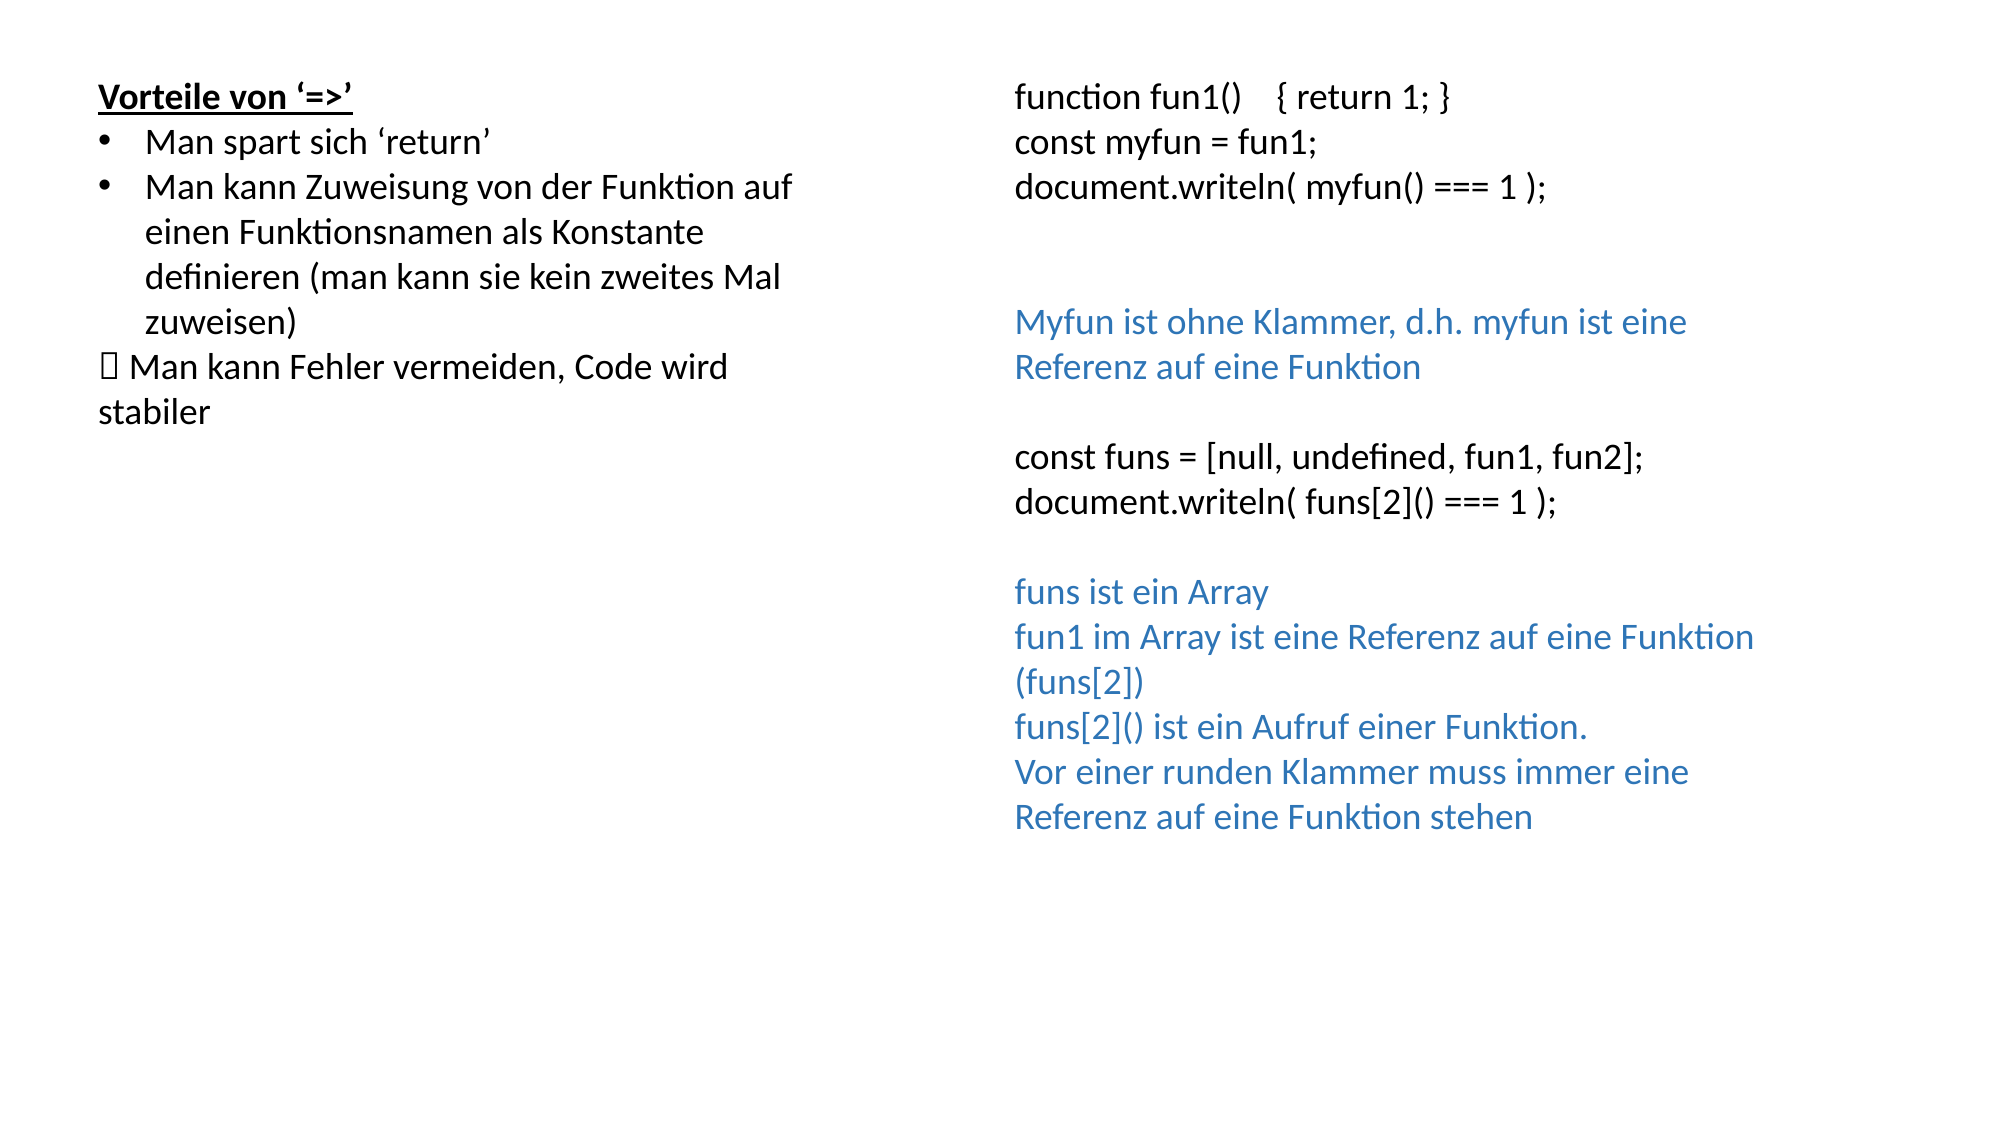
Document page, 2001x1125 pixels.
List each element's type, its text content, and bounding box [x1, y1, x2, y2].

text_box Vorteile von ‘=>’ Man spart sich ‘return’ Man kann Zuweisung von der Funktion auf einen Funktionsnamen als Konstante definieren (man kann sie kein zweites Mal zuweisen)  Man kann Fehler vermeiden, Code wird stabiler [83, 64, 831, 530]
text_box function fun1() { return 1; } const myfun = fun1; document.writeln( myfun() === 1 ); Myfun ist ohne Klammer, d.h. myfun ist eine Referenz auf eine Funktion const funs = [null, undefined, fun1, fun2]; document.writeln( funs[2]() === 1 ); funs ist ein Array fun1 im Array ist eine Referenz auf eine Funktion (funs[2]) funs[2]() ist ein Aufruf einer Funktion. Vor einer runden Klammer muss immer eine Referenz auf eine Funktion stehen [999, 64, 1817, 845]
